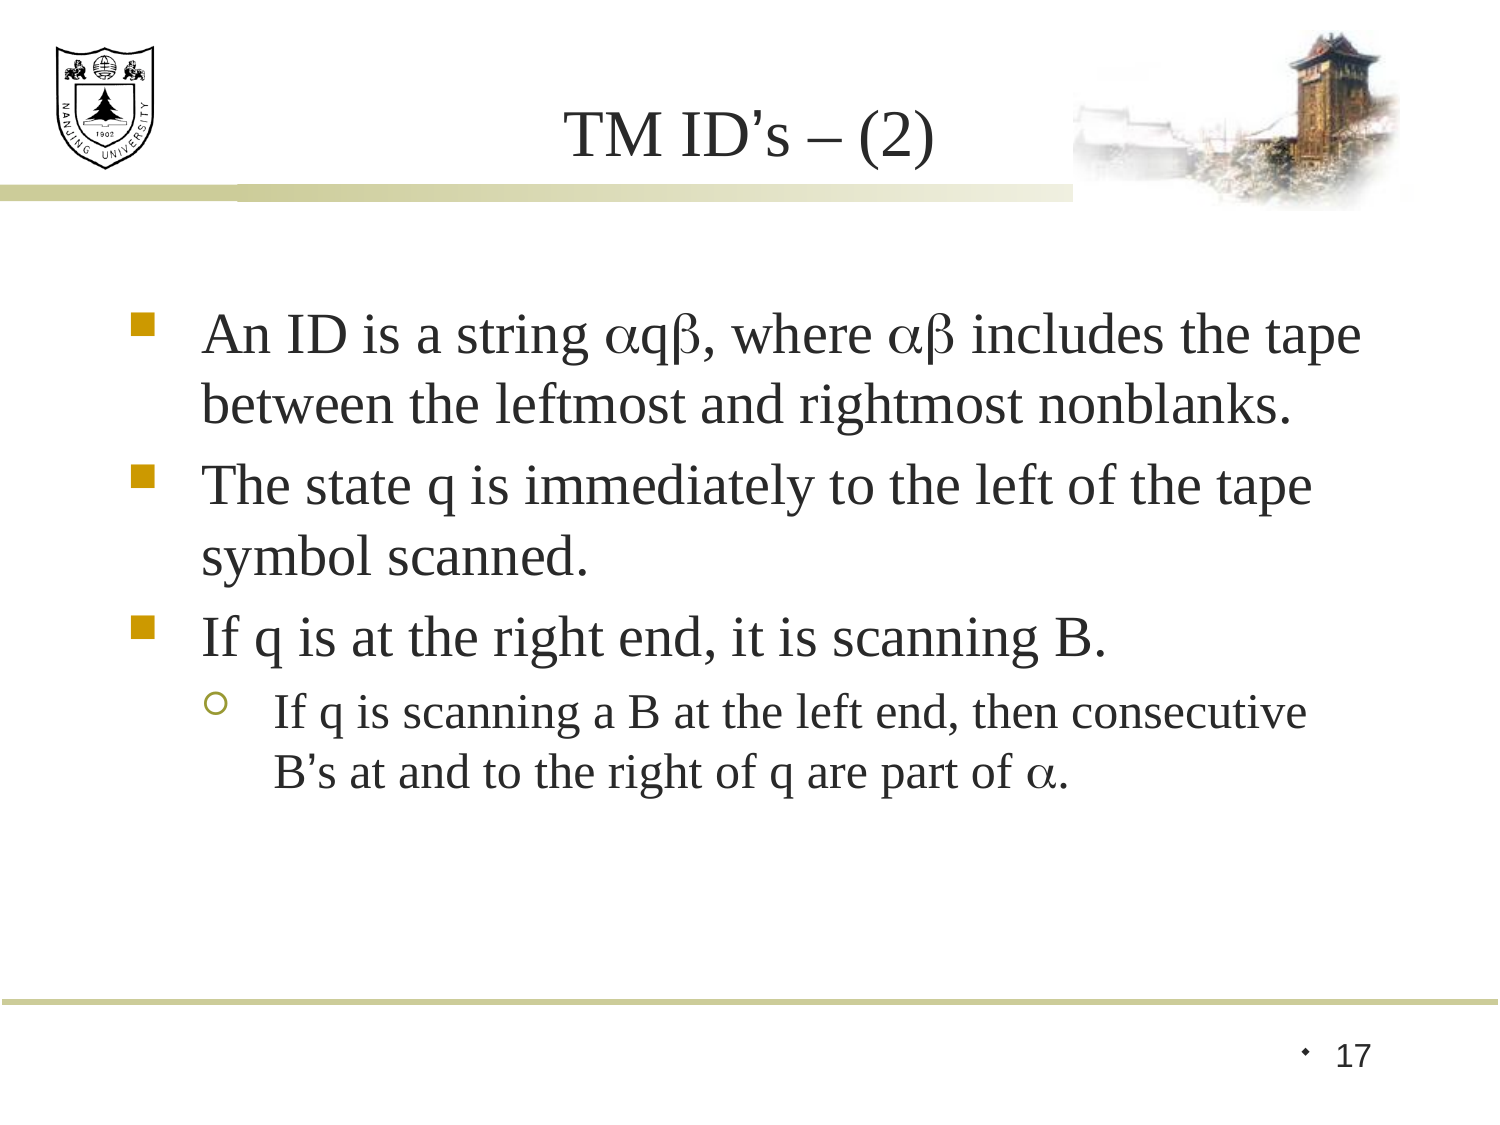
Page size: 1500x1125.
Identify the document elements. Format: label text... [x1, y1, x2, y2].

list An ID is a string q, where  includes the tape between the leftmost and rightmost nonblanks. The state q is immediately to the left of the tape symbol scanned. If q is at the right end, it is scanning B. If q is scanning a B at the left end, then consecutive B’s at and to the right of q are part of . [112, 287, 1388, 1063]
slide_number 17 [1234, 1030, 1388, 1107]
title TM ID’s – (2) [112, 91, 1388, 177]
picture [50, 42, 160, 173]
picture [2, 999, 112, 1005]
picture [1073, 30, 1400, 211]
picture [1388, 999, 1498, 1005]
